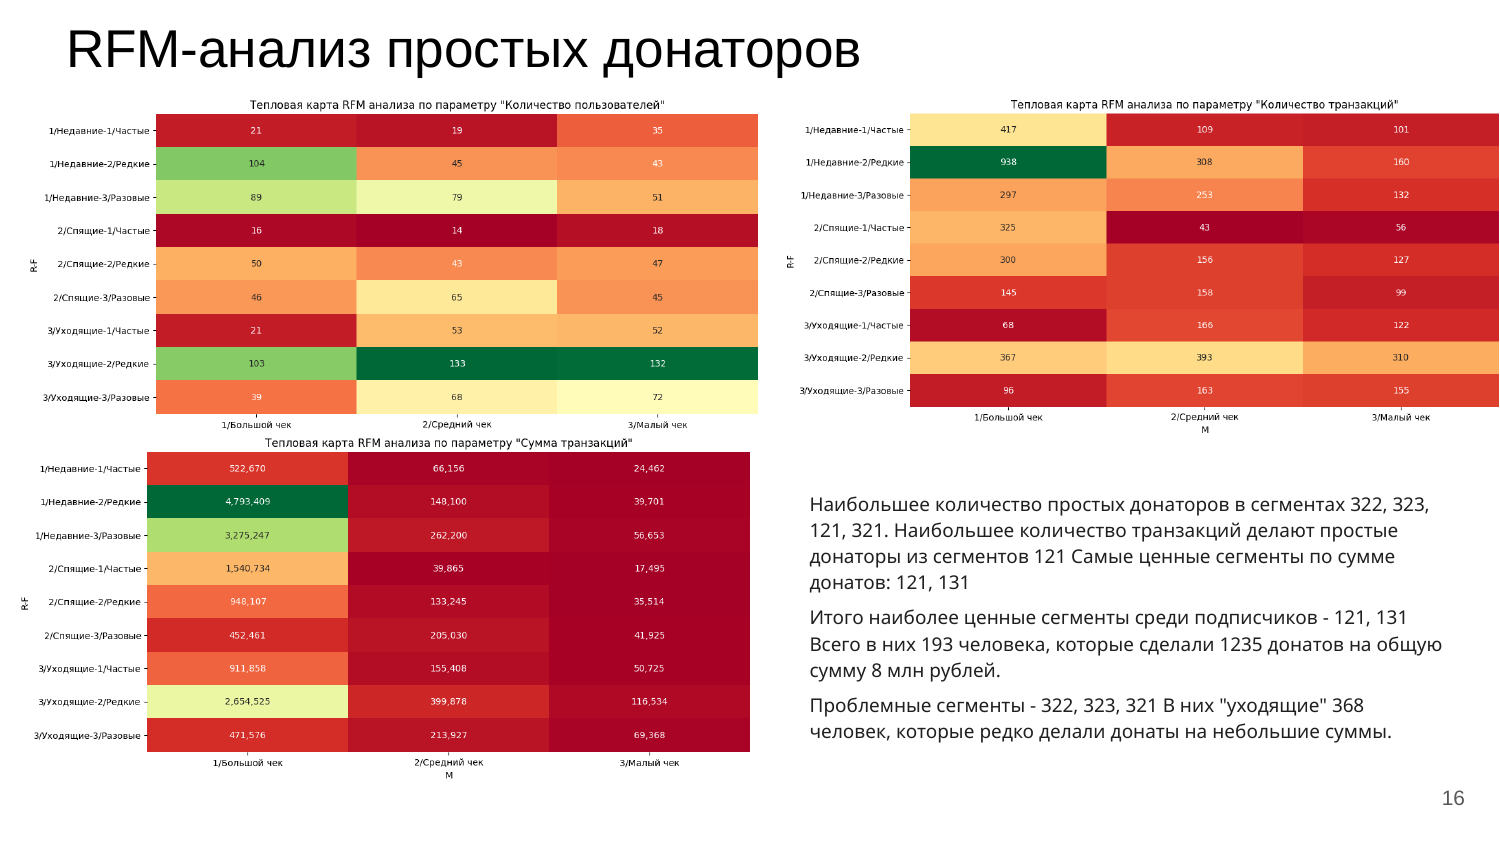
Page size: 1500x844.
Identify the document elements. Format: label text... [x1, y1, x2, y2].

title RFM-анализ простых донаторов [51, 0, 1449, 94]
picture [779, 93, 1500, 441]
list Наибольшее количество простых донаторов в сегментах 322, 323, 121, 321. Наибольшее количество транзакций делают простые донаторы из сегментов 121 Самые ценные сегменты по сумме донатов: 121, 131 Итого наиболее ценные сегменты среди подписчиков - 121, 131 Всего в них 193 человека, которые сделали 1235 донатов на общую сумму 8 млн рублей. Проблемные сегменты - 322, 323, 321 В них "уходящие" 368 человек, которые редко делали донаты на небольшие суммы. [794, 473, 1463, 759]
slide_number ‹#› [1389, 764, 1480, 830]
picture [14, 93, 765, 786]
